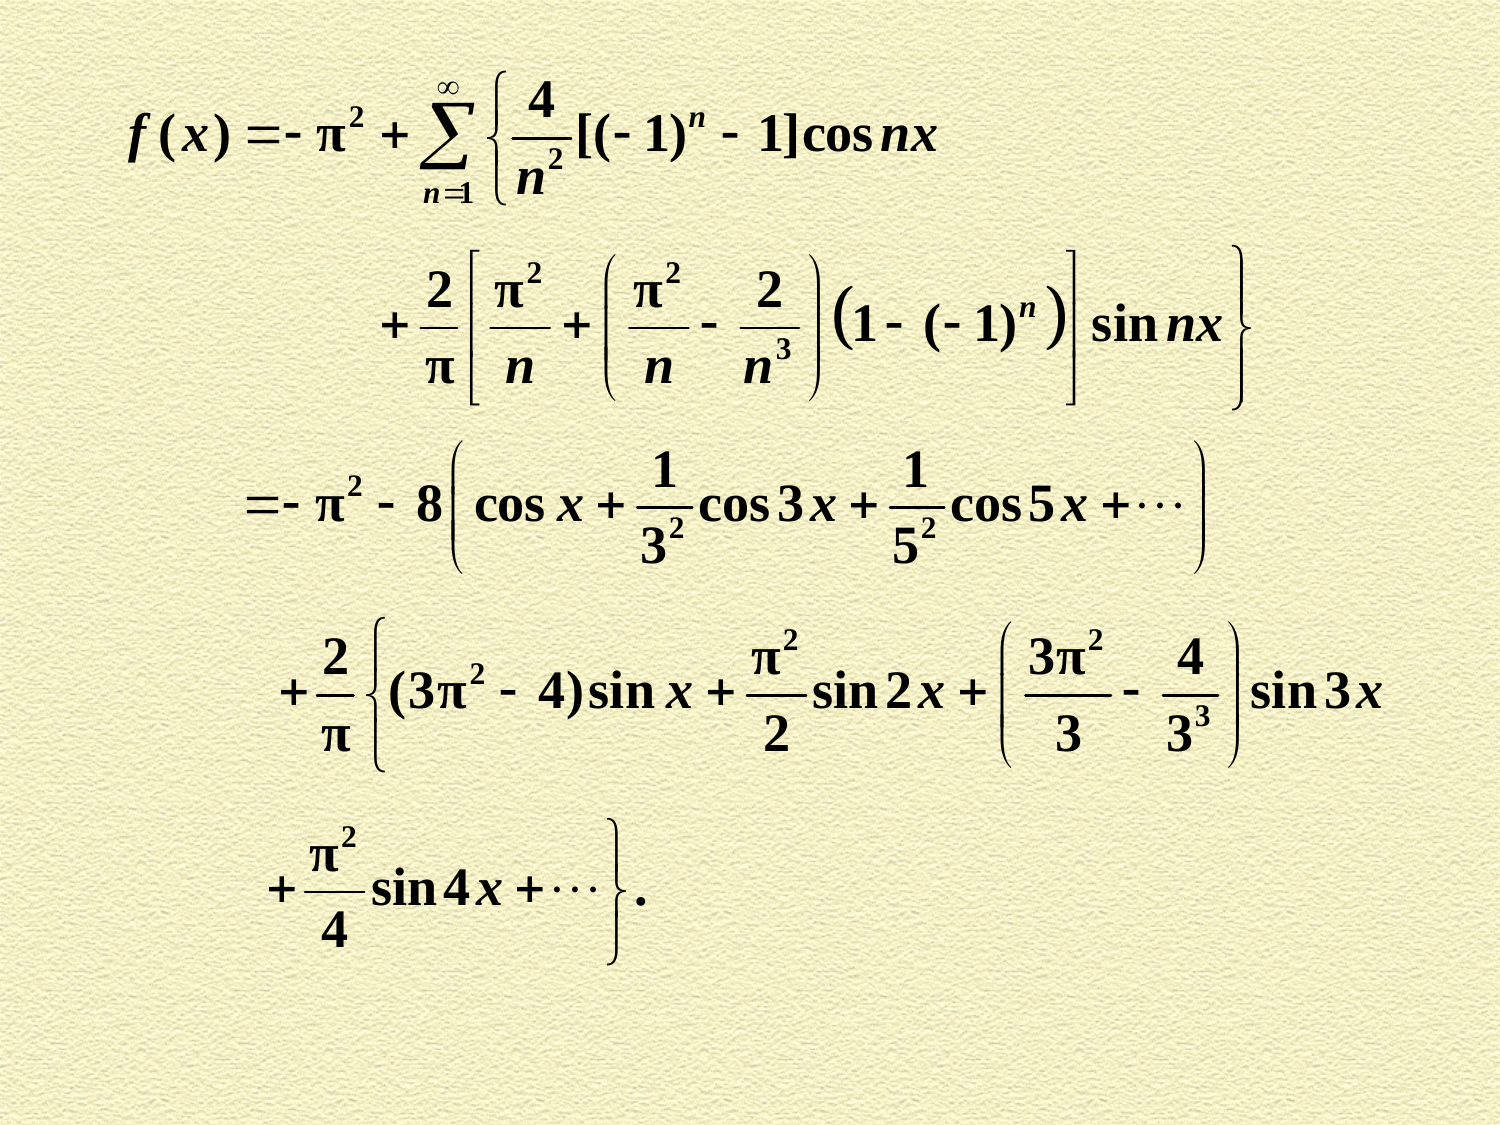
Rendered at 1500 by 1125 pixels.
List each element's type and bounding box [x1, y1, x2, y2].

text_box [263, 813, 649, 970]
text_box [275, 612, 1391, 778]
picture [0, 0, 1500, 1125]
text_box [237, 435, 1215, 580]
text_box [114, 66, 944, 211]
text_box [251, 241, 1256, 415]
